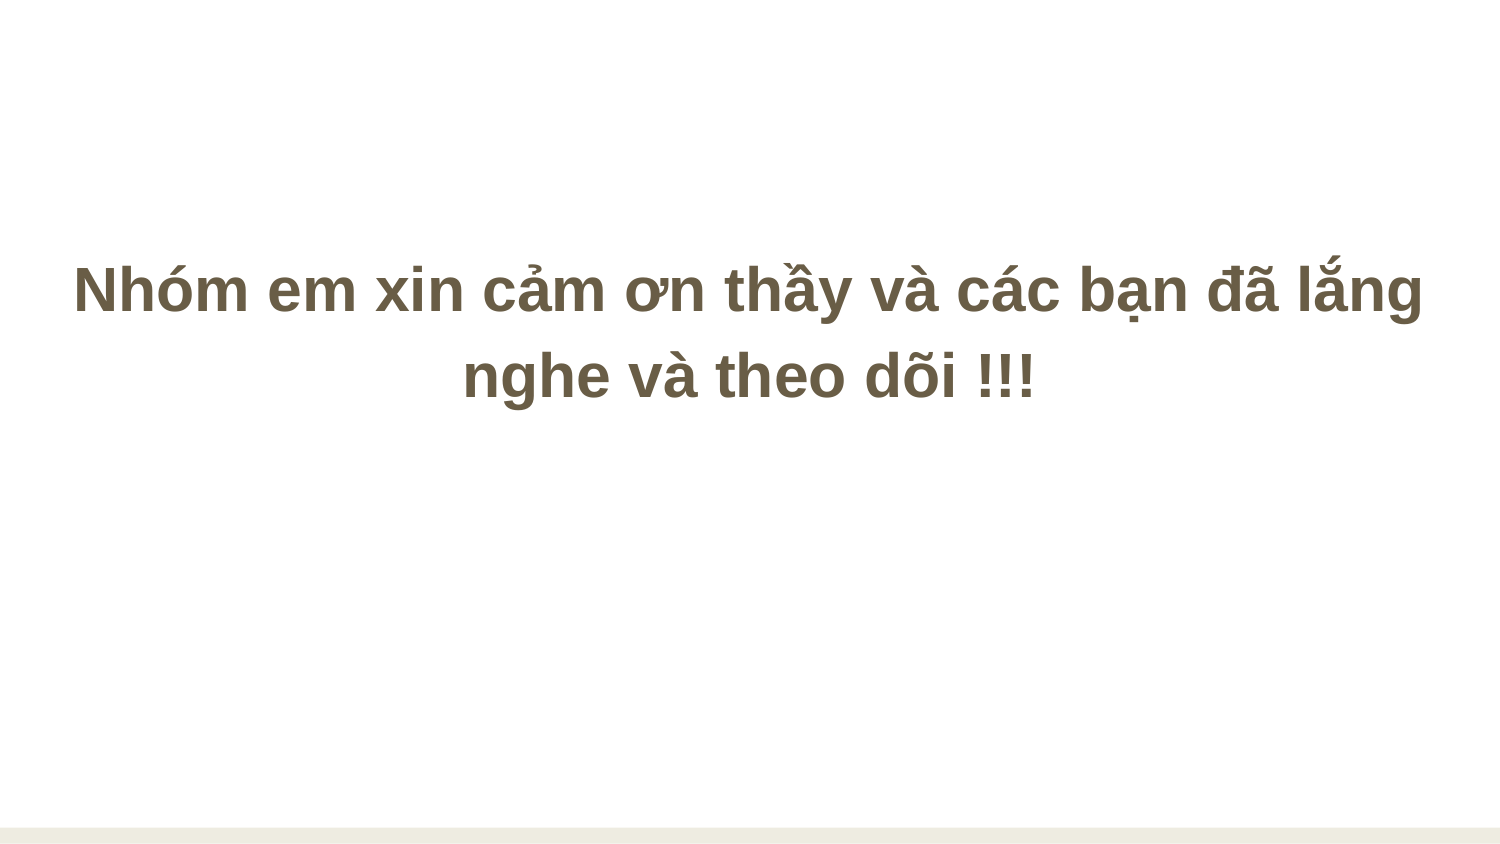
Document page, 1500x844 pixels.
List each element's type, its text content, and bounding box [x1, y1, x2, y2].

text_box Nhóm em xin cảm ơn thầy và các bạn đã lắng nghe và theo dõi !!! [51, 222, 1449, 399]
